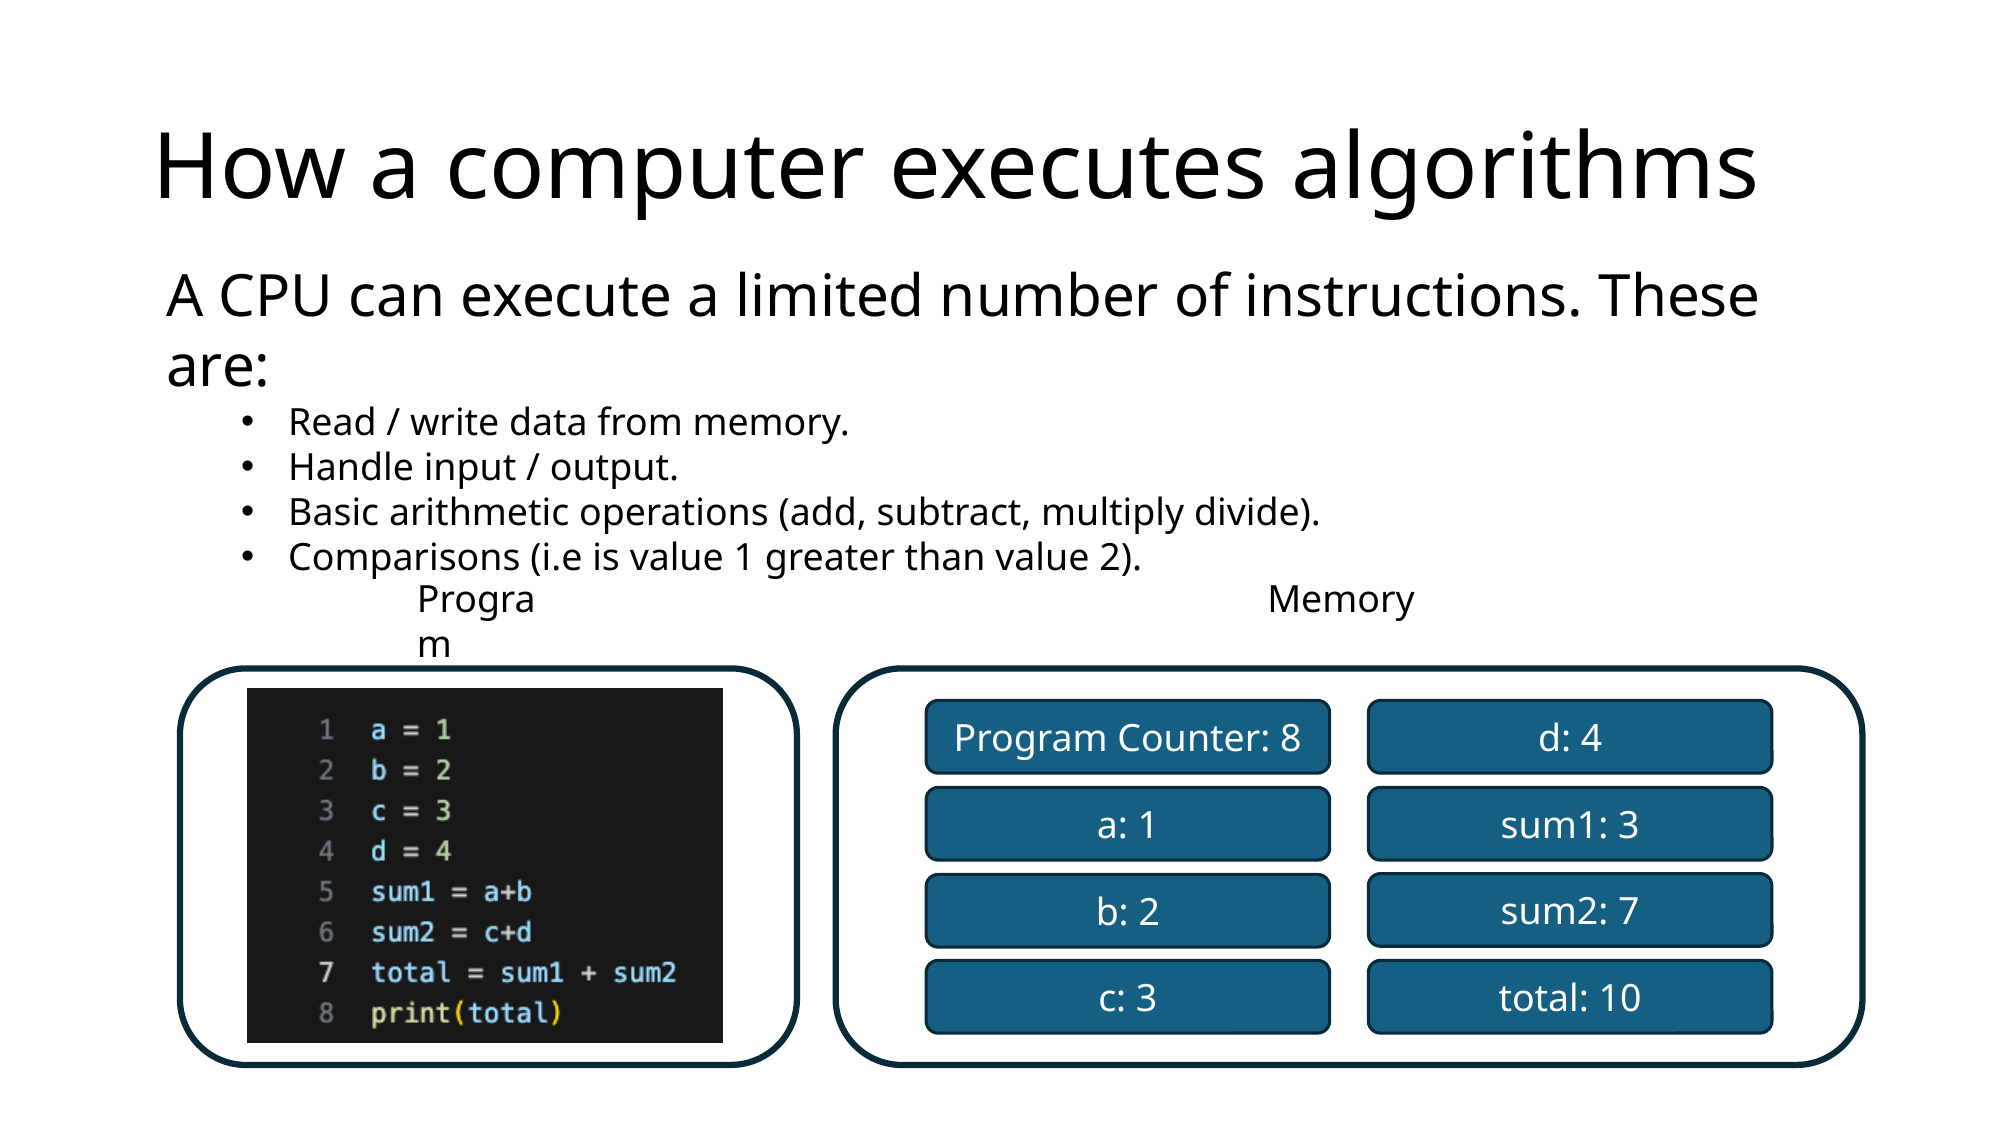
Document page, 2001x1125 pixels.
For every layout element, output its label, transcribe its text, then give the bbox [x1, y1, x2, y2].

text_box A CPU can execute a limited number of instructions. These are: Read / write data from memory. Handle input / output. Basic arithmetic operations (add, subtract, multiply divide). Comparisons (i.e is value 1 greater than value 2). [151, 250, 1821, 656]
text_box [179, 567, 1863, 1066]
title How a computer executes algorithms [137, 59, 1863, 278]
